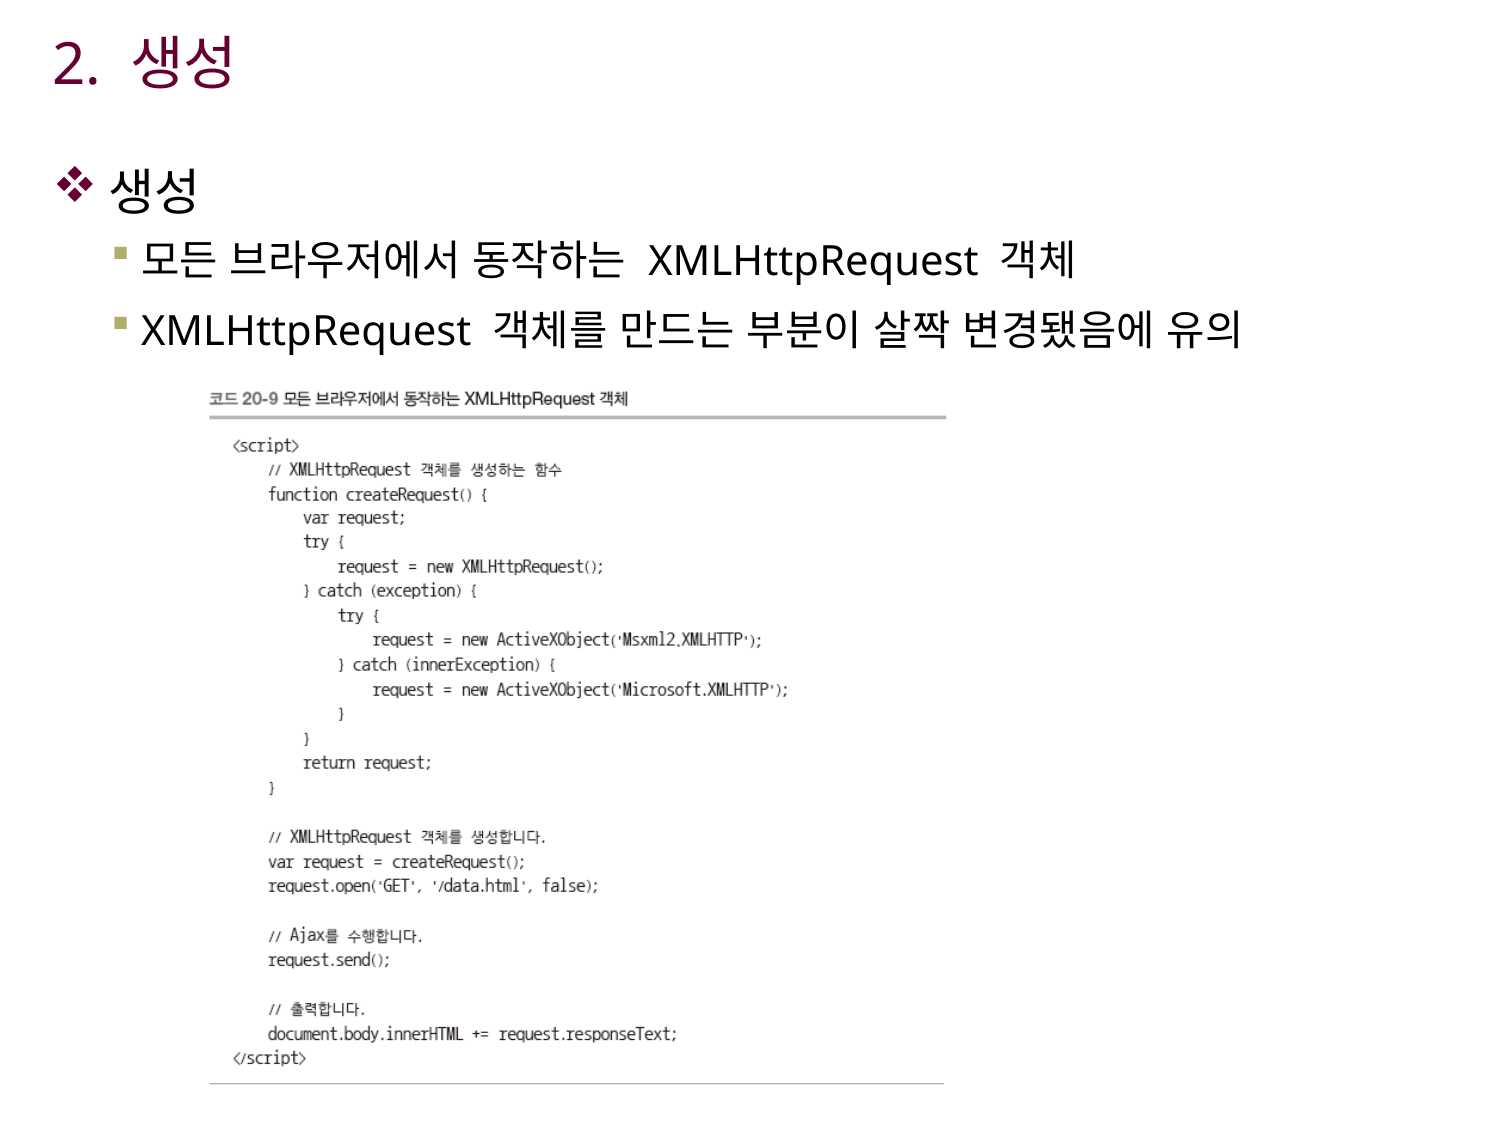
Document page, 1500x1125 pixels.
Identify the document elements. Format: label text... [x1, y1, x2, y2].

list 생성 모든 브라우저에서 동작하는 XMLHttpRequest 객체 XMLHttpRequest 객체를 만드는 부분이 살짝 변경됐음에 유의 [37, 152, 1463, 1091]
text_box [199, 381, 951, 1088]
title 2. 생성 [37, 13, 1278, 109]
